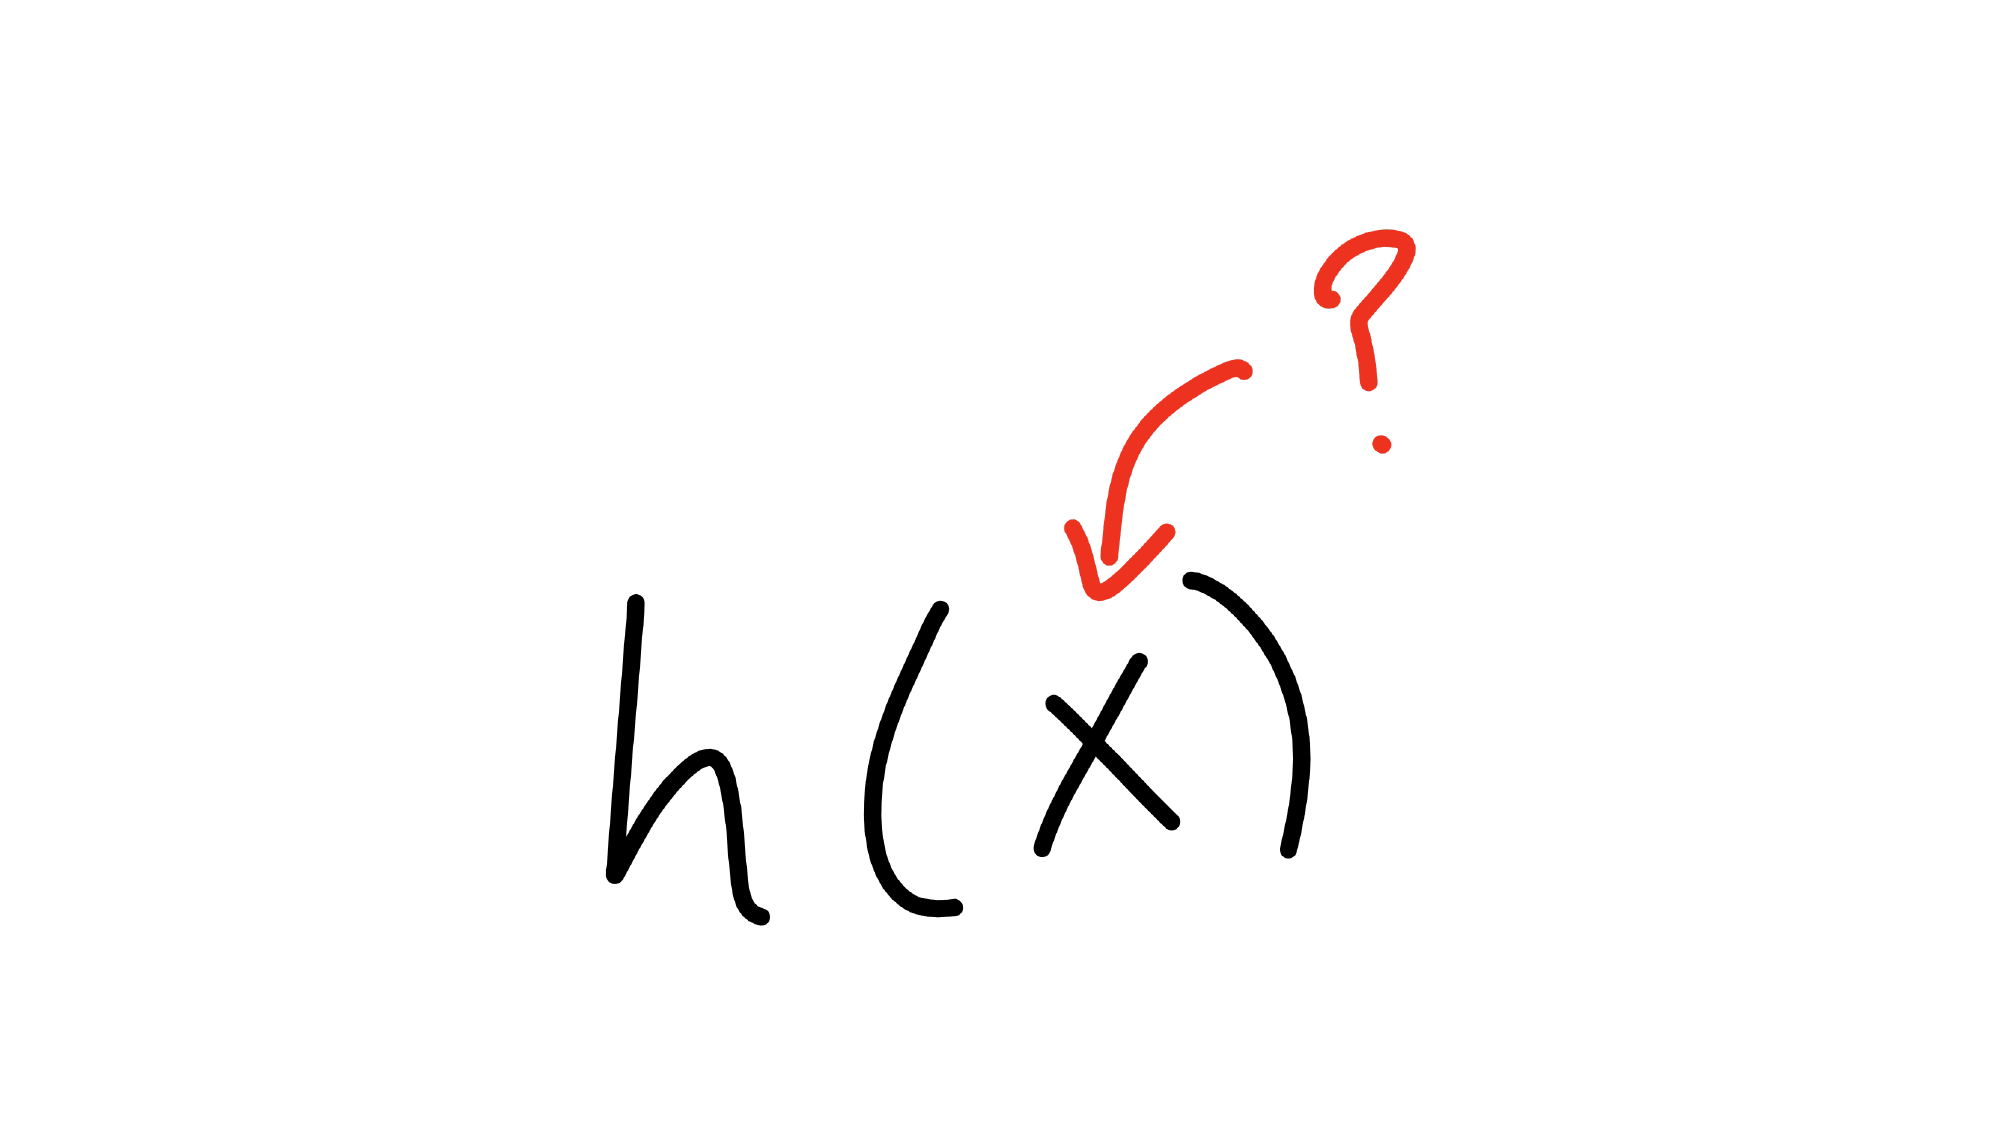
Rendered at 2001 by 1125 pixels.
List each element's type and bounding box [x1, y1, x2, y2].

picture [583, 199, 1417, 926]
